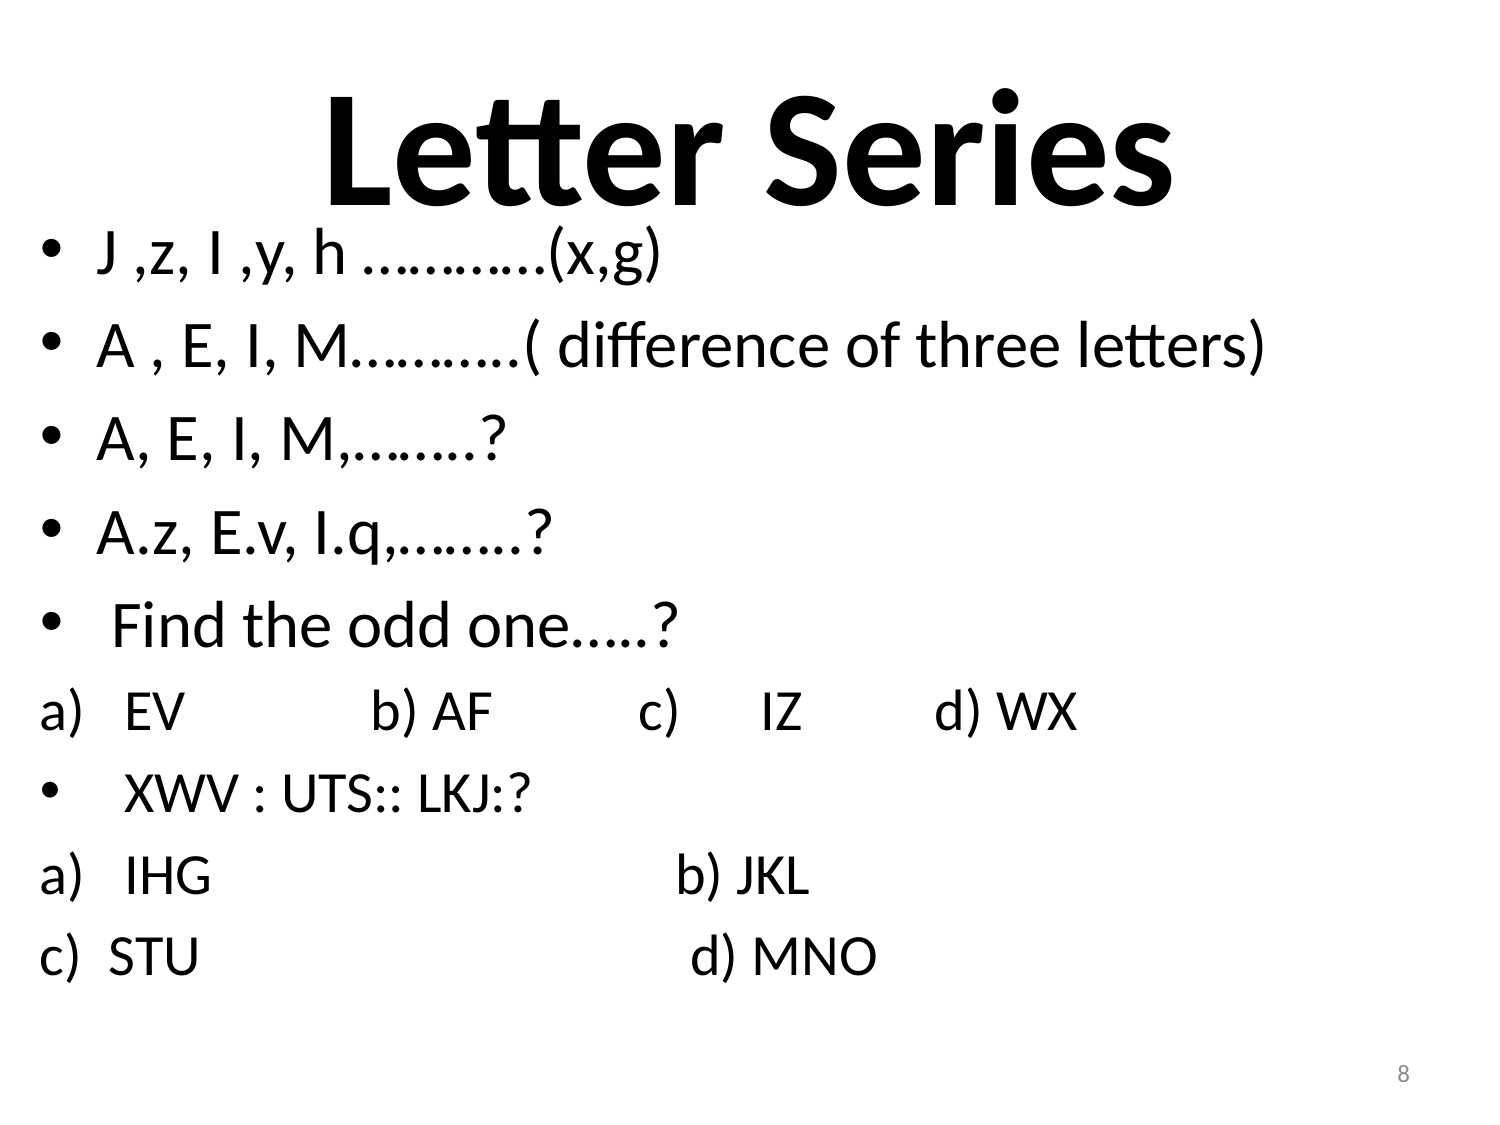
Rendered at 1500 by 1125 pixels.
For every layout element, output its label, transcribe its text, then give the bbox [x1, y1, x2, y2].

list J ,z, I ,y, h …………(x,g) A , E, I, M………..( difference of three letters) A, E, I, M,……..? A.z, E.v, I.q,……..? Find the odd one…..? EV b) AF c) IZ d) WX XWV : UTS:: LKJ:? IHG b) JKL c) STU d) MNO [24, 200, 1475, 1100]
title Letter Series [75, 45, 1425, 200]
slide_number 8 [1074, 1042, 1425, 1103]
